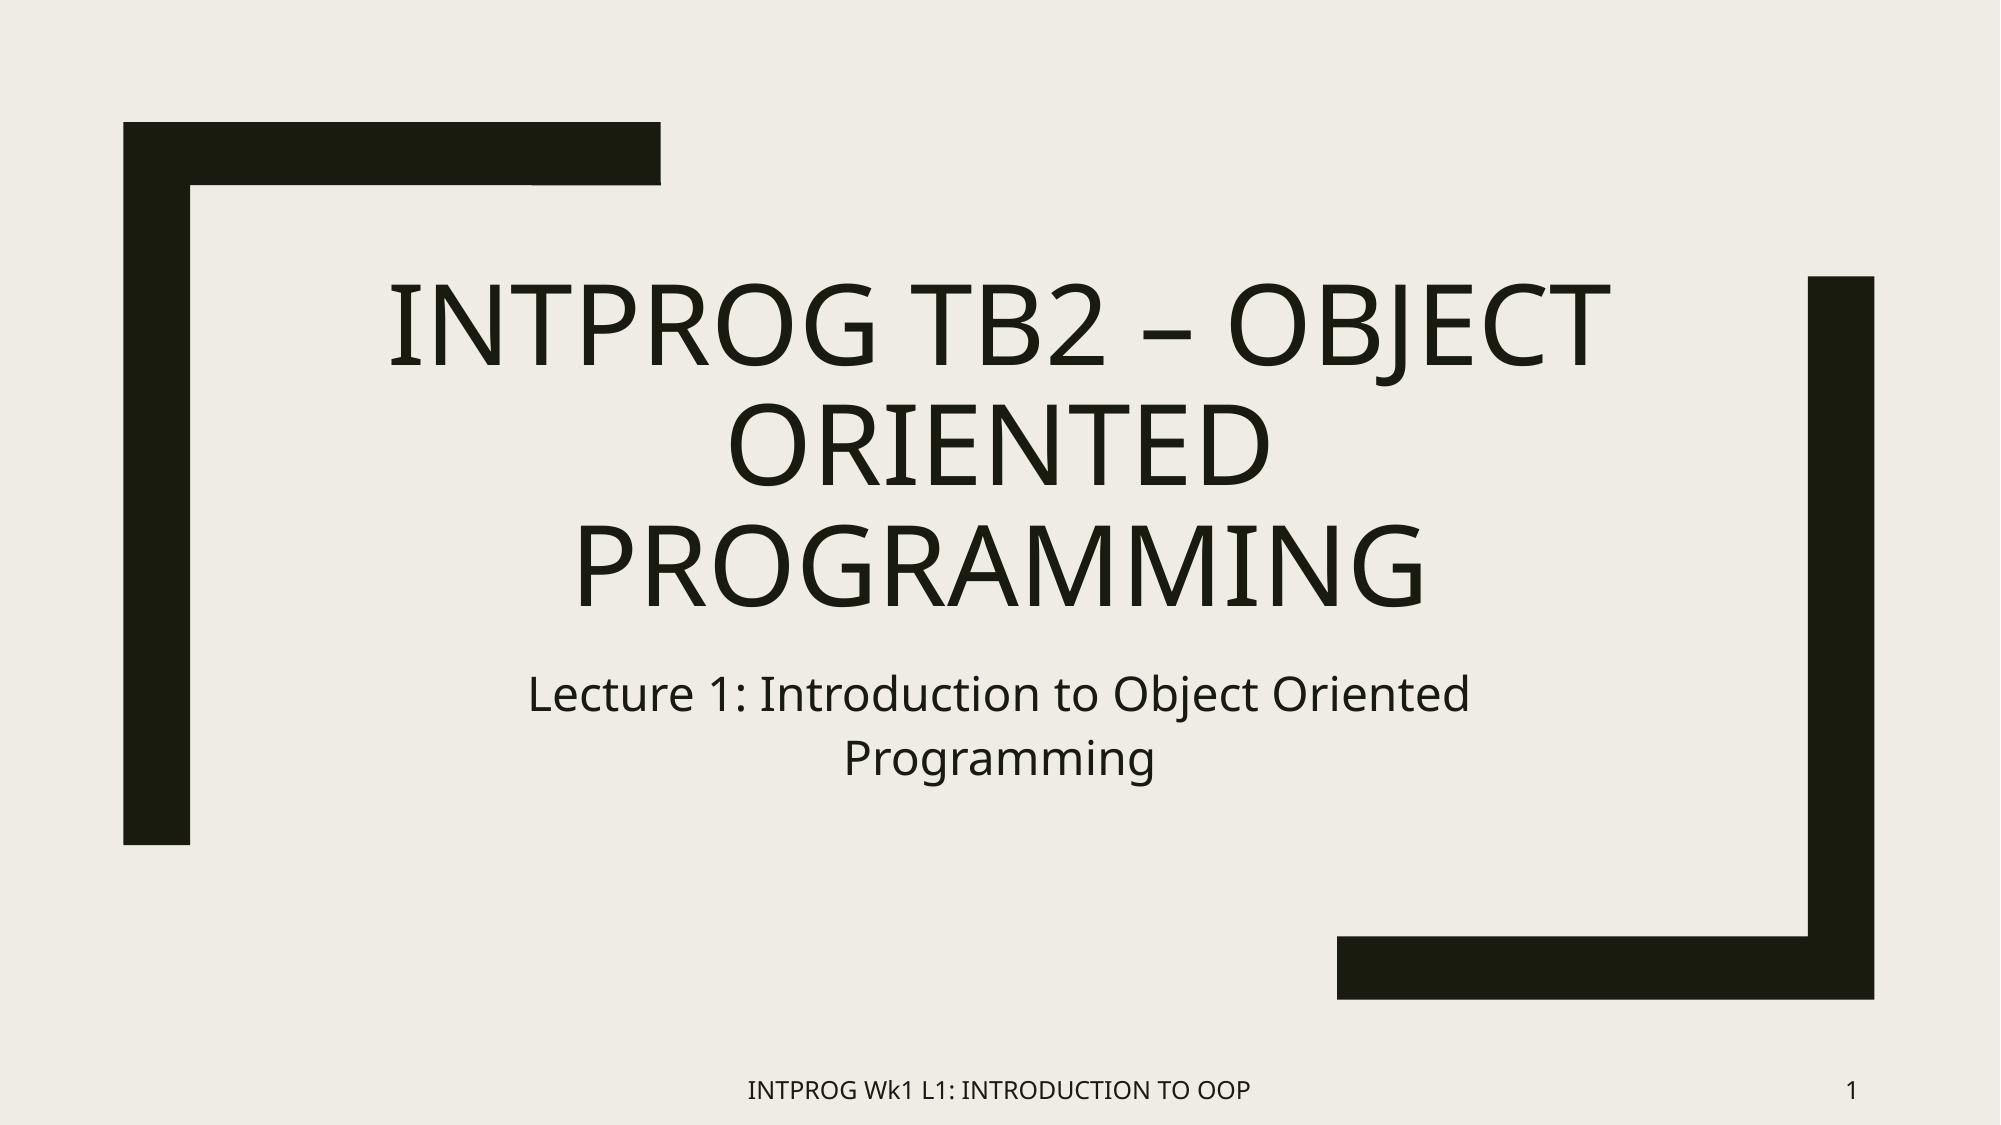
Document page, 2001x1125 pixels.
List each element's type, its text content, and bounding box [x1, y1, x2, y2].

slide_number 1 [1612, 1058, 1875, 1125]
footer INTPROG Wk1 L1: INTRODUCTION TO OOP [423, 1058, 1576, 1125]
title INTProg Tb2 – Object Oriented programming [314, 293, 1686, 638]
subtitle Lecture 1: Introduction to Object Oriented Programming [439, 649, 1561, 828]
